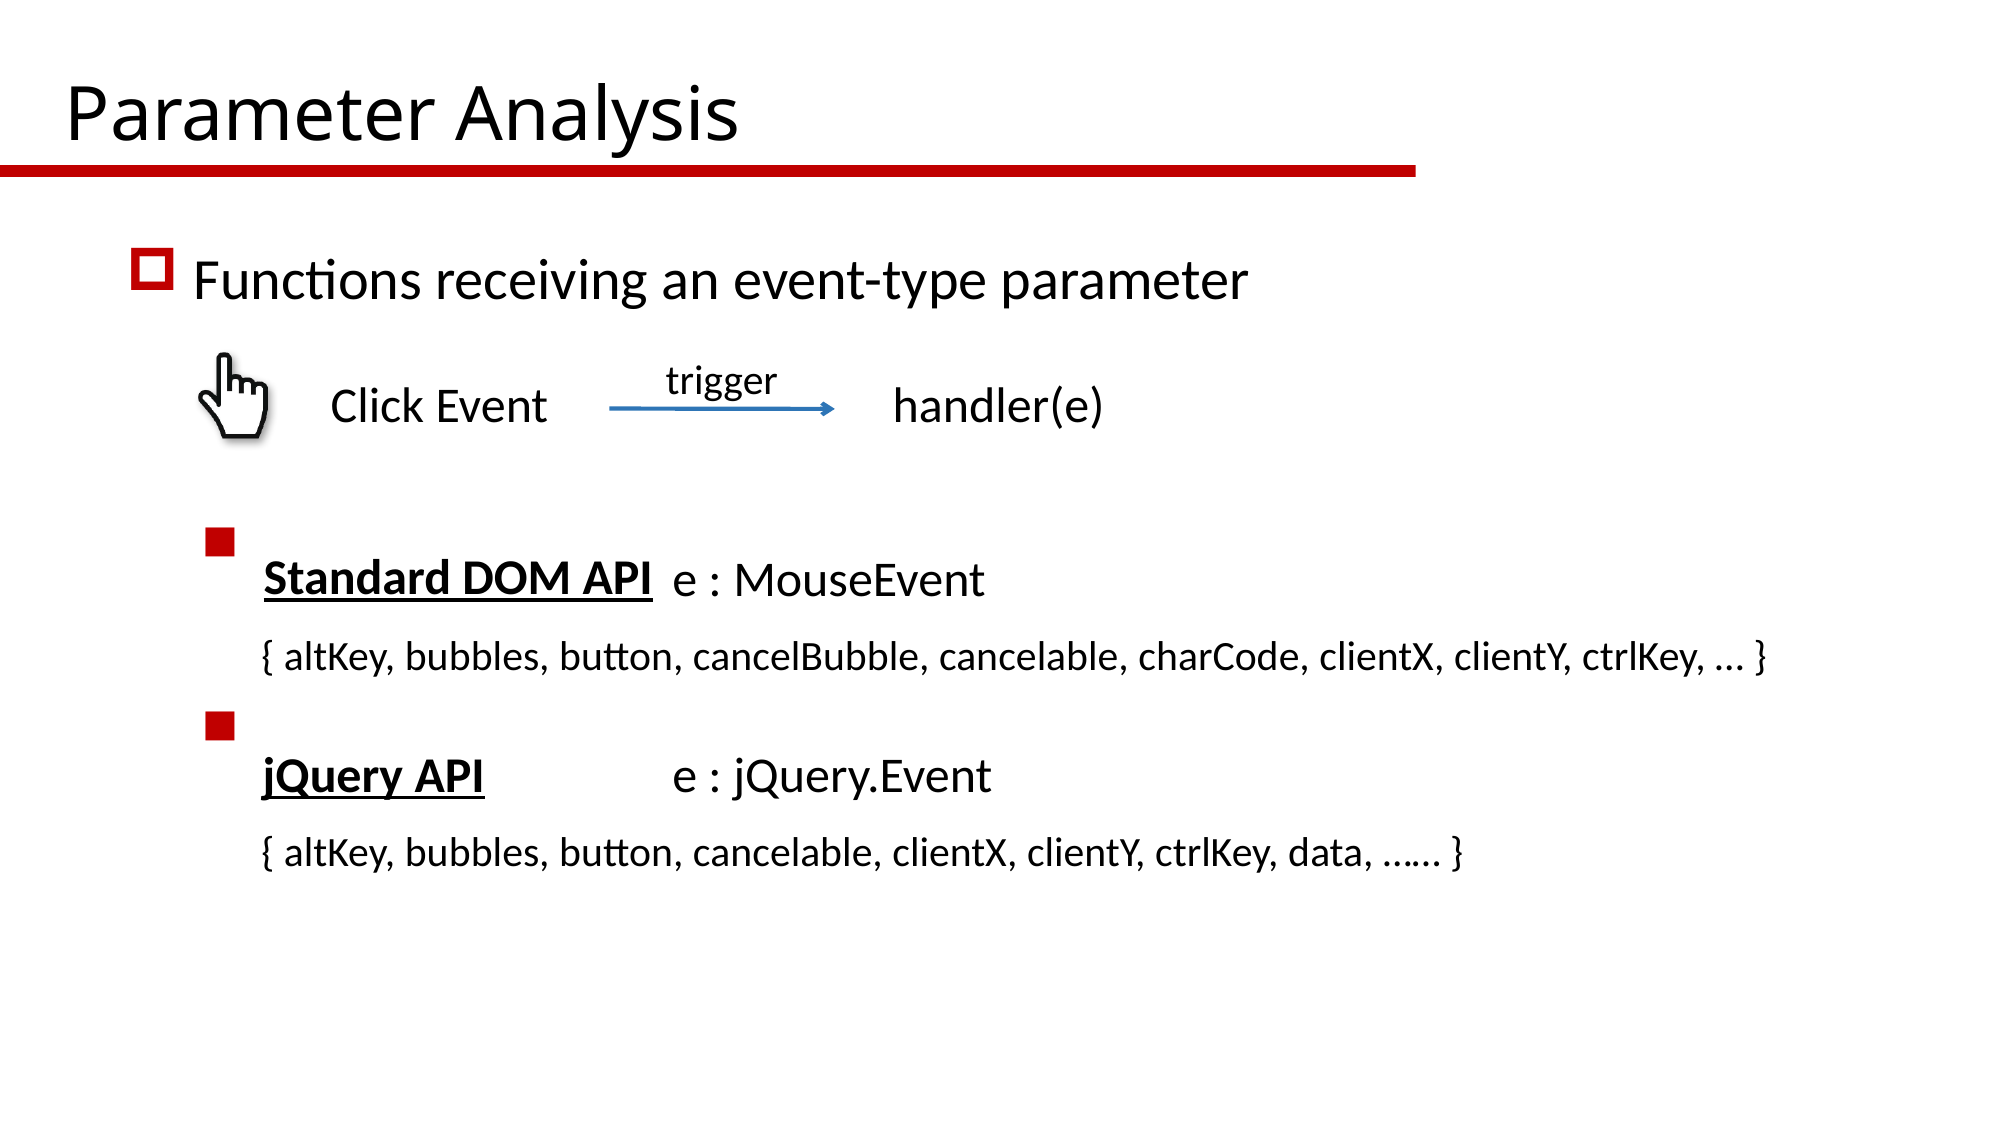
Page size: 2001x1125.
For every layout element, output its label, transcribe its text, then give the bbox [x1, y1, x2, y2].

text_box e : jQuery.Event [657, 734, 1571, 810]
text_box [189, 344, 1337, 452]
text_box e : MouseEvent [657, 539, 1571, 614]
text_box { altKey, bubbles, button, cancelBubble, cancelable, charCode, clientX, clientY, ctrlKey, … } [246, 621, 1912, 687]
text_box { altKey, bubbles, button, cancelable, clientX, clientY, ctrlKey, data, …… } [246, 817, 1813, 883]
list Functions receiving an event-type parameter [111, 198, 1850, 958]
title Parameter Analysis [49, 56, 1775, 176]
text_box jQuery API [247, 734, 500, 810]
text_box Standard DOM API [248, 537, 668, 613]
